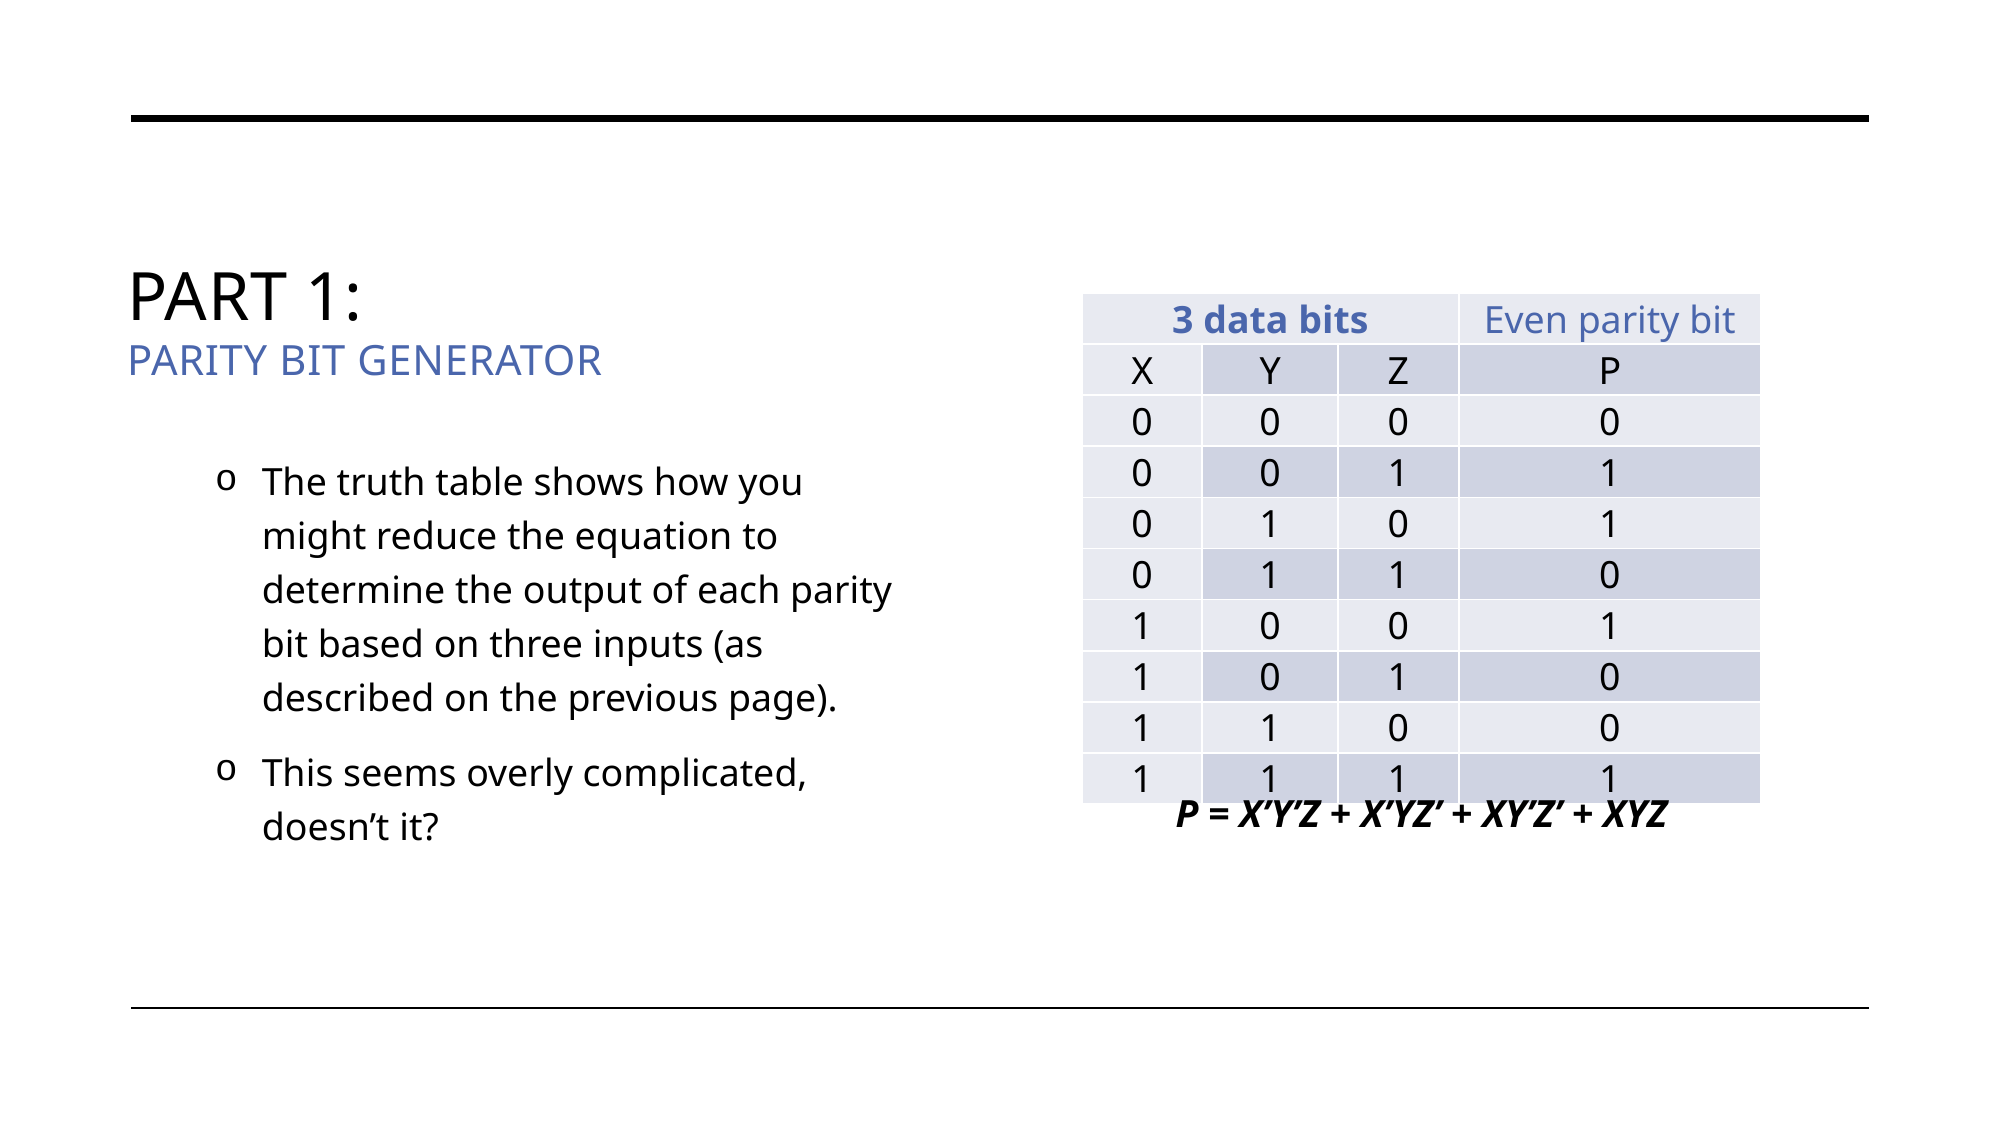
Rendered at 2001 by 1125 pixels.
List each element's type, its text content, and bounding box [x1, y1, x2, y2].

table_cell 1 [1460, 447, 1760, 497]
title Part 1: PARITY BIT generator [112, 195, 918, 392]
table_cell 0 [1339, 703, 1458, 752]
table_cell 0 [1203, 447, 1337, 497]
table_cell 1 [1339, 447, 1458, 497]
table_cell 0 [1339, 498, 1458, 548]
table_cell 0 [1339, 600, 1458, 650]
table_cell 0 [1339, 396, 1458, 445]
table_cell 1 [1083, 703, 1201, 752]
table_cell Y [1203, 345, 1337, 394]
table_cell Z [1339, 345, 1458, 394]
table_cell 0 [1203, 652, 1337, 701]
table_cell 1 [1203, 549, 1337, 599]
table_cell 1 [1339, 652, 1458, 701]
list The truth table shows how you might reduce the equation to determine the output of each parity bit based on three inputs (as described on the previous page). This seems overly complicated, doesn’t it? [200, 441, 918, 930]
table_cell 1 [1203, 498, 1337, 548]
table_cell 1 [1203, 754, 1337, 782]
table_cell 0 [1083, 396, 1201, 445]
table_cell 1 [1083, 600, 1201, 650]
table_cell 0 [1083, 549, 1201, 599]
table_cell 0 [1203, 600, 1337, 650]
table_cell 0 [1460, 549, 1760, 599]
table_cell 0 [1460, 703, 1760, 752]
table_cell 1 [1460, 498, 1760, 548]
table_cell X [1083, 345, 1201, 394]
table_cell 1 [1460, 600, 1760, 650]
table_cell 1 [1339, 754, 1458, 782]
table_cell 1 [1339, 549, 1458, 599]
table_header Even parity bit [1460, 294, 1760, 343]
table_cell 0 [1083, 498, 1201, 548]
table_cell 1 [1083, 754, 1201, 782]
text_box P = X’Y’Z + X’YZ’ + XY’Z’ + XYZ [1082, 782, 1762, 888]
table_header 3 data bits [1083, 294, 1458, 343]
table_cell 0 [1460, 396, 1760, 445]
table_cell 1 [1460, 754, 1760, 782]
table_cell 1 [1083, 652, 1201, 701]
table_cell 0 [1203, 396, 1337, 445]
table_cell 0 [1460, 652, 1760, 701]
table_cell 1 [1203, 703, 1337, 752]
table_cell P [1460, 345, 1760, 394]
table_cell 0 [1083, 447, 1201, 497]
